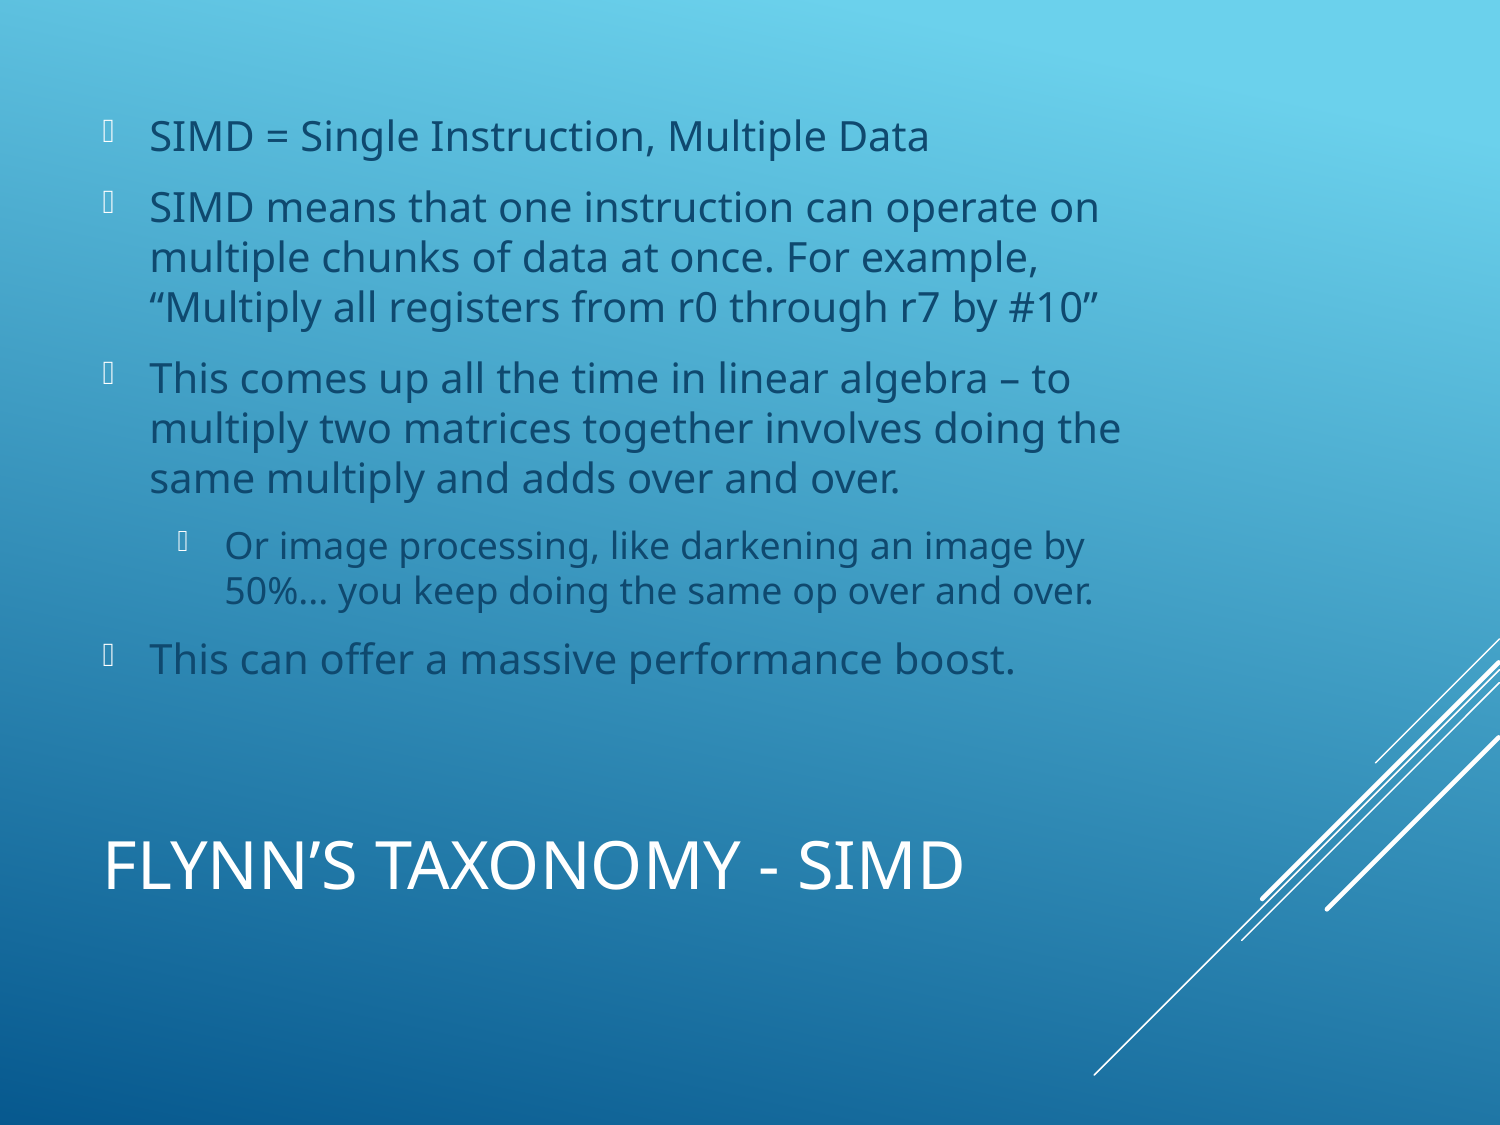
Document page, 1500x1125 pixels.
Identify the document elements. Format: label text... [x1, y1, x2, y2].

title Flynn’s Taxonomy - SIMD [87, 737, 1163, 988]
list SIMD = Single Instruction, Multiple Data SIMD means that one instruction can operate on multiple chunks of data at once. For example, “Multiply all registers from r0 through r7 by #10” This comes up all the time in linear algebra – to multiply two matrices together involves doing the same multiply and adds over and over. Or image processing, like darkening an image by 50%... you keep doing the same op over and over. This can offer a massive performance boost. [87, 87, 1163, 706]
